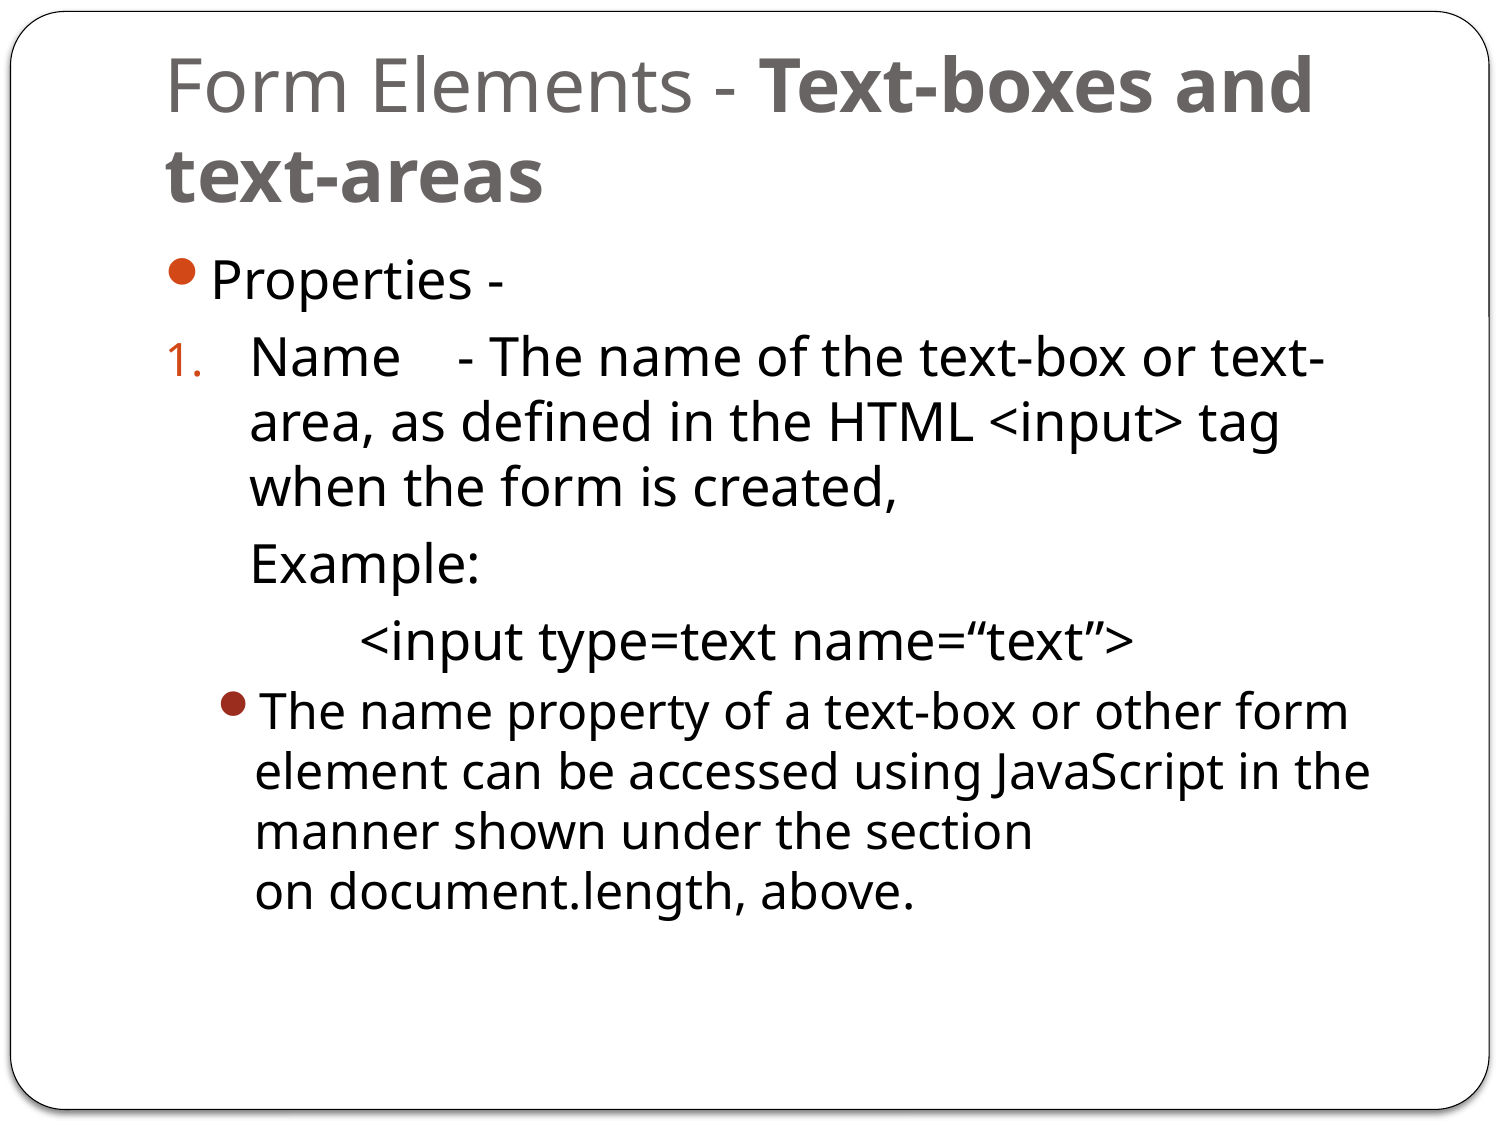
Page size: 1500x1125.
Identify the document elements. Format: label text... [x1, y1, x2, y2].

list Properties - Name - The name of the text-box or text-area, as defined in the HTML <input> tag when the form is created, Example: <input type=text name=“text”> The name property of a text-box or other form element can be accessed using JavaScript in the manner shown under the section on document.length, above. [150, 237, 1425, 988]
title Form Elements - Text-boxes and text-areas [150, 45, 1425, 233]
